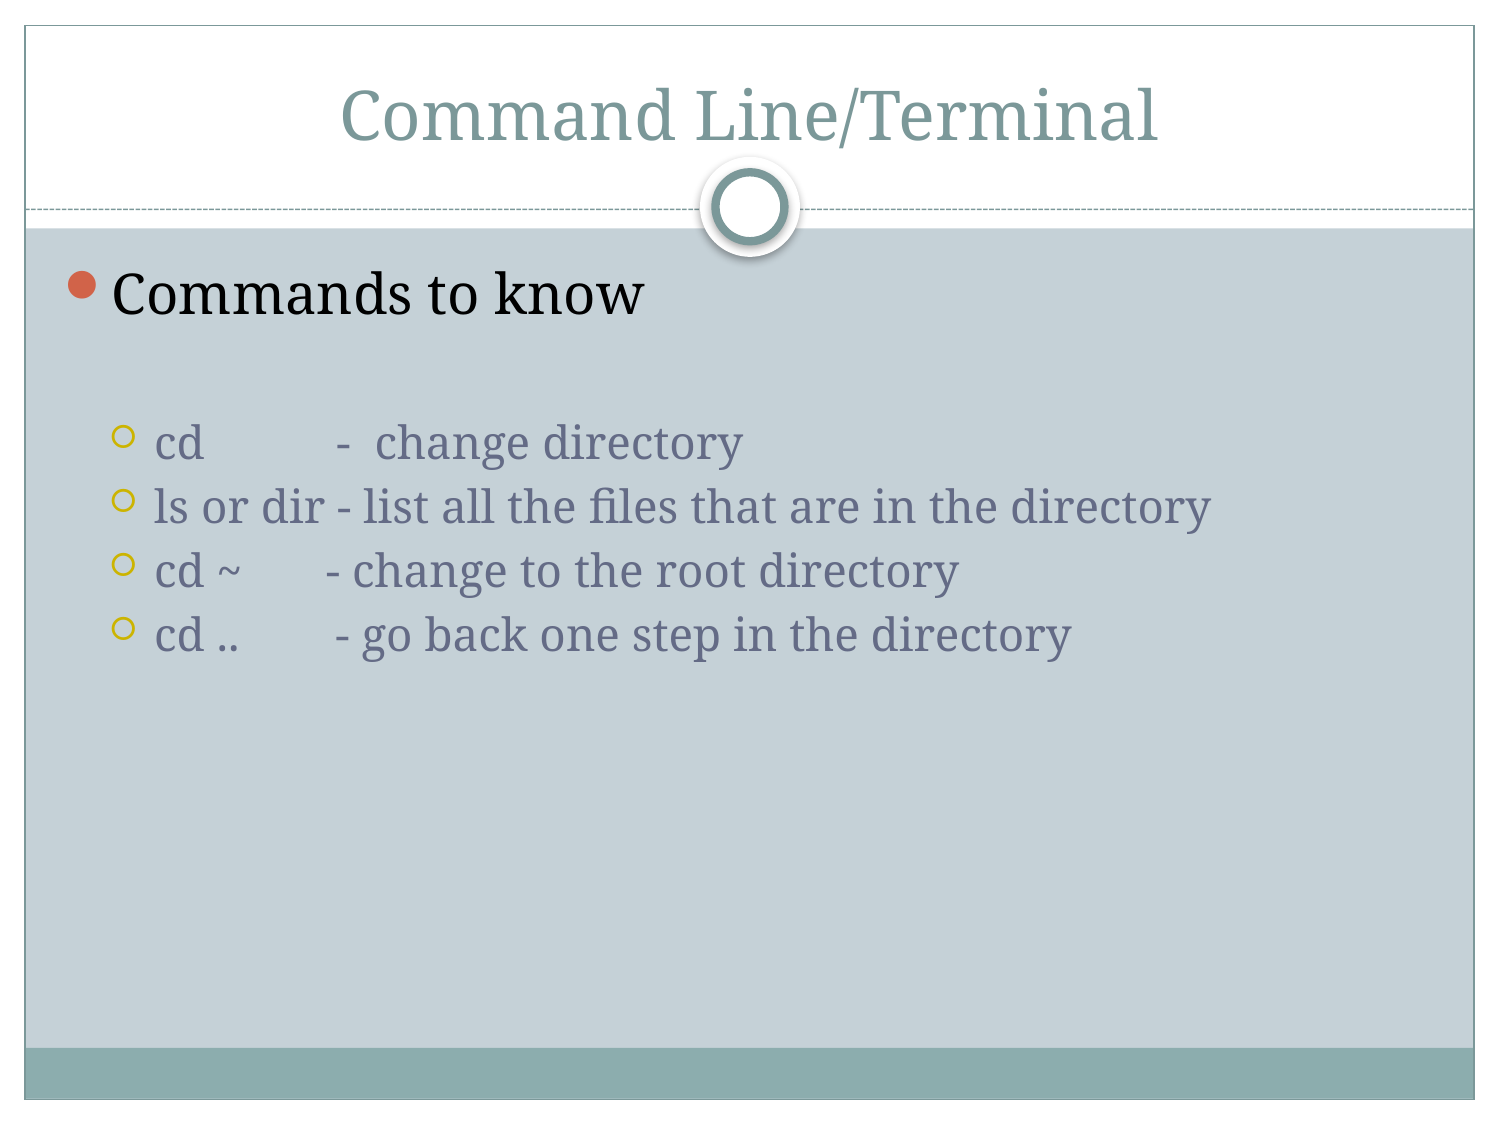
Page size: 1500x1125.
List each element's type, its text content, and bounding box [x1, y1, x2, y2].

title Command Line/Terminal [49, 37, 1450, 162]
list Commands to know cd - change directory ls or dir - list all the files that are in the directory cd ~ - change to the root directory cd .. - go back one step in the directory [49, 250, 1445, 1001]
